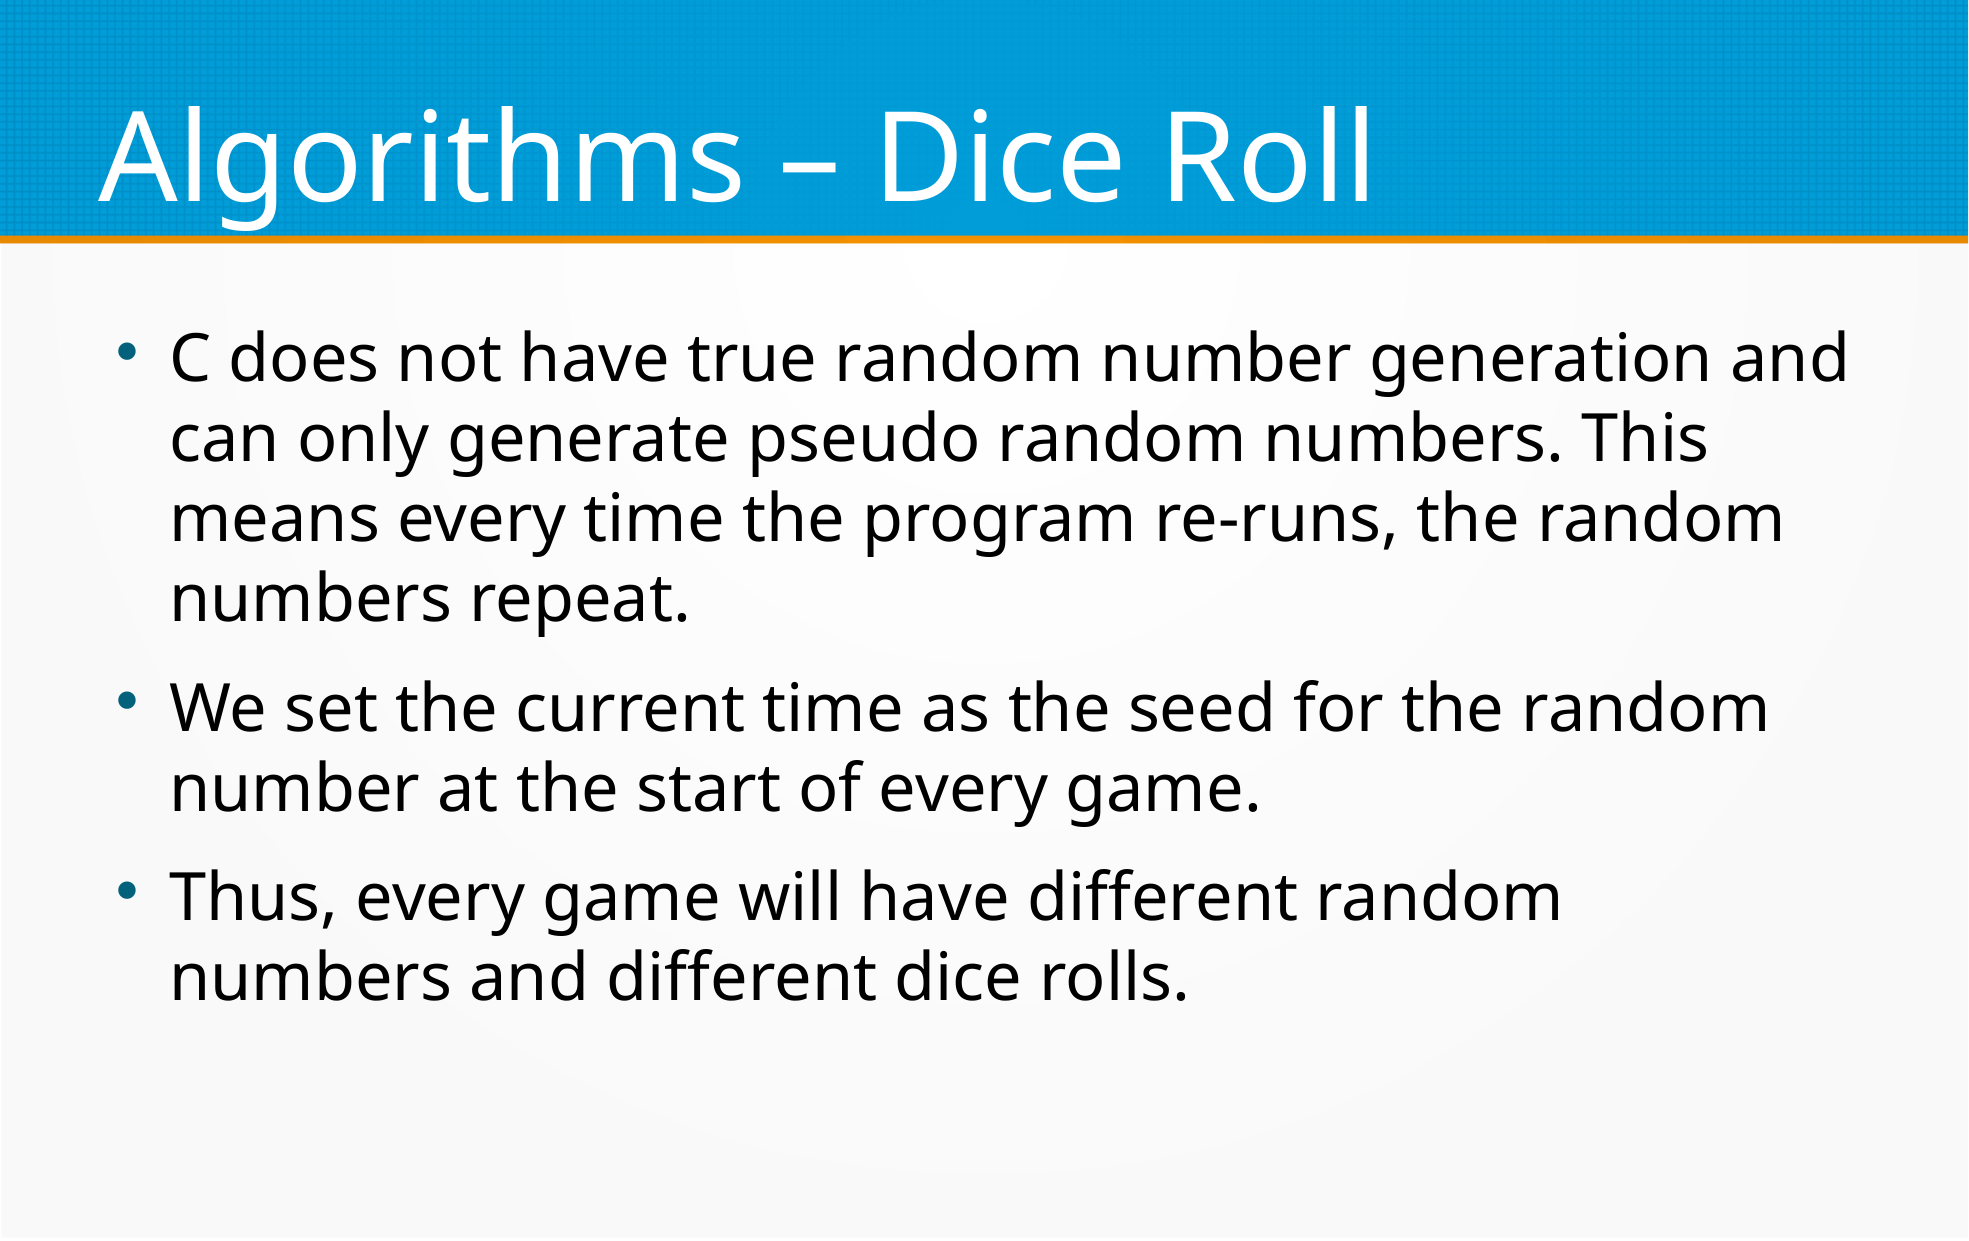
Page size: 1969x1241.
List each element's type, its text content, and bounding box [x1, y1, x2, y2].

text_box C does not have true random number generation and can only generate pseudo random numbers. This means every time the program re-runs, the random numbers repeat. We set the current time as the seed for the random number at the start of every game. Thus, every game will have different random numbers and different dice rolls. [98, 314, 1860, 1080]
picture [0, 236, 1969, 1241]
text_box Algorithms – Dice Roll [98, 19, 1870, 227]
